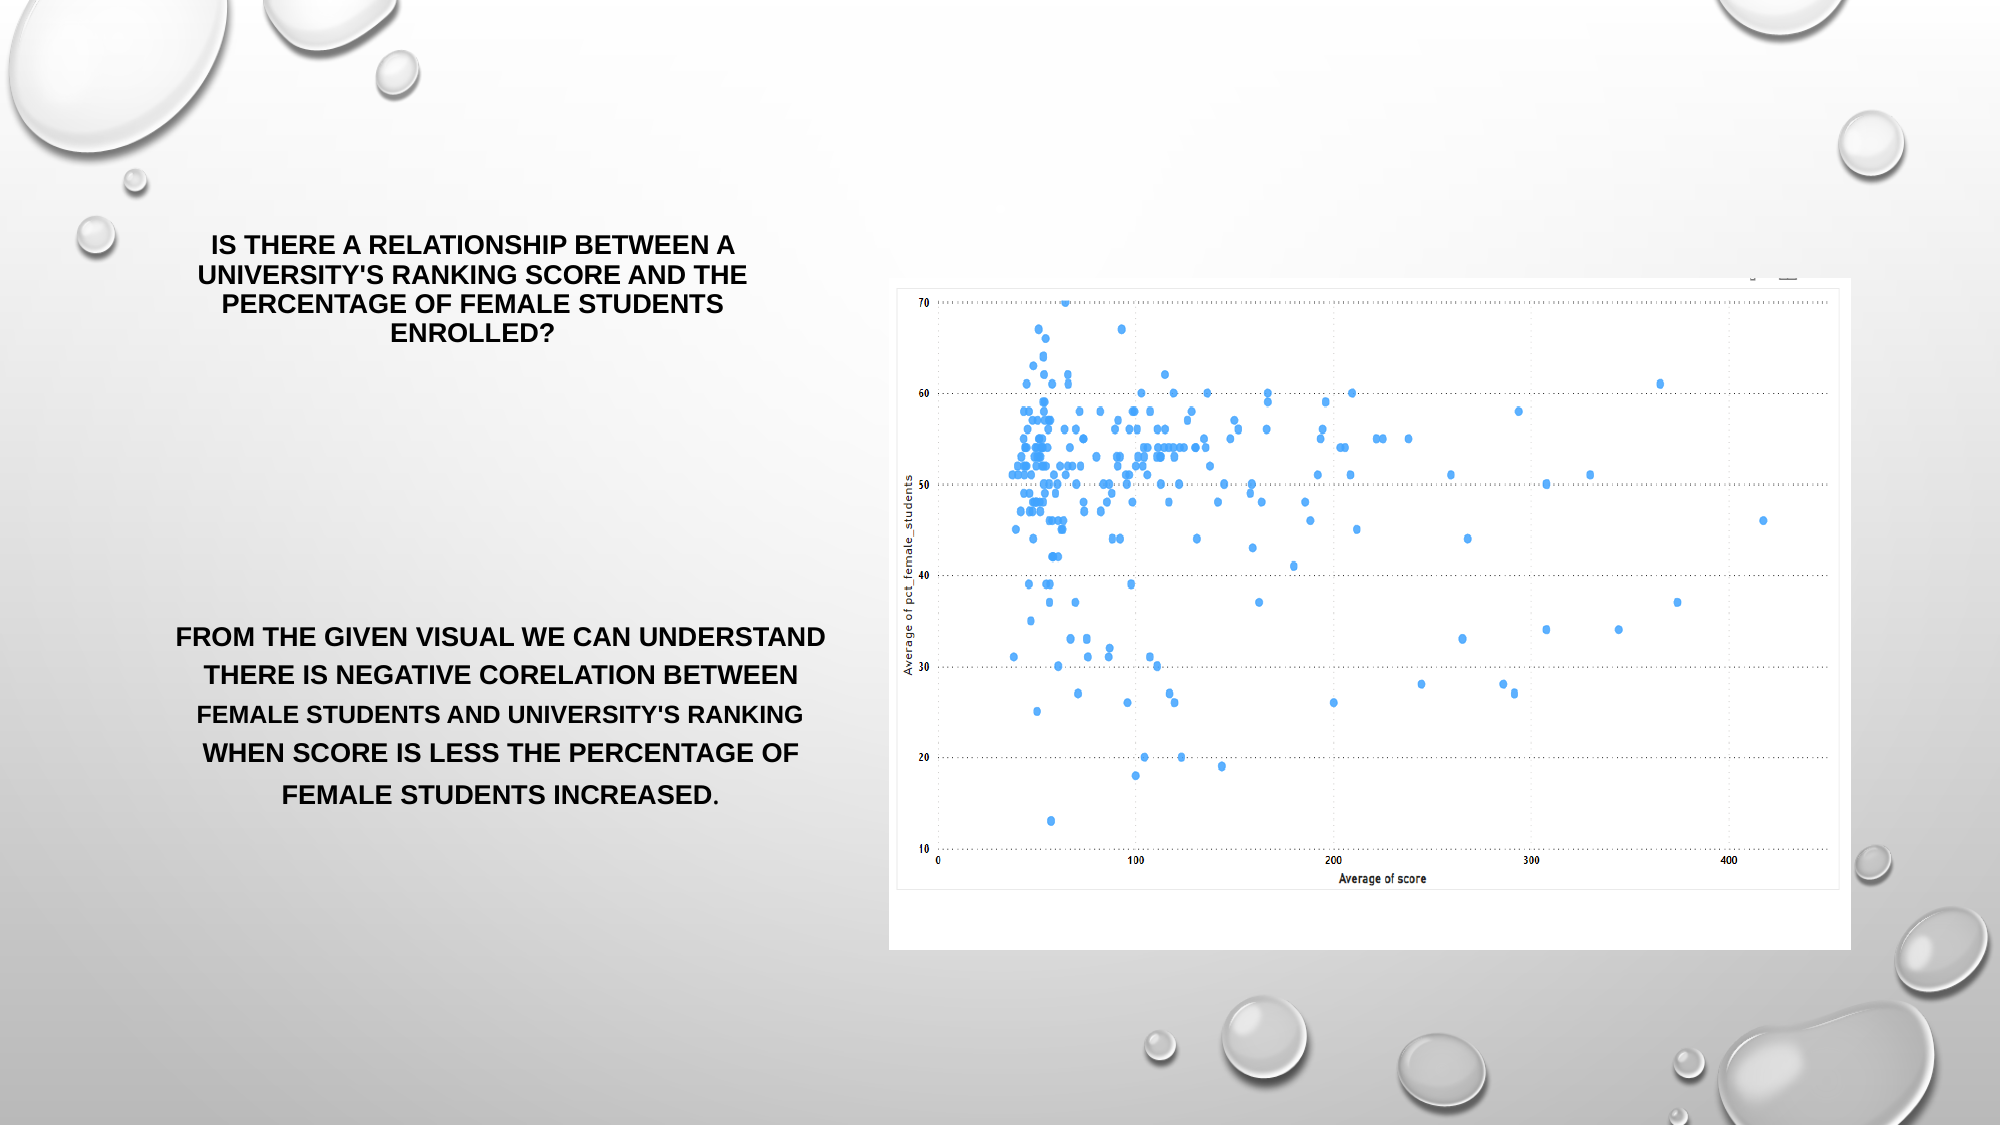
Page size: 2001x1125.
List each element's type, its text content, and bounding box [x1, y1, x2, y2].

title Is there a relationship between a university's ranking score and the percentage of female students enrolled? [149, 99, 796, 431]
list From the given visual we can understand THERE IS NEGATIVE CORELATION BETWEEN female students AND university's ranking WHEN SCORE IS LESS THE PERCENTAGE OF FEMALE STUDENTS INCREASED. [149, 431, 852, 950]
picture [0, 0, 2000, 1125]
